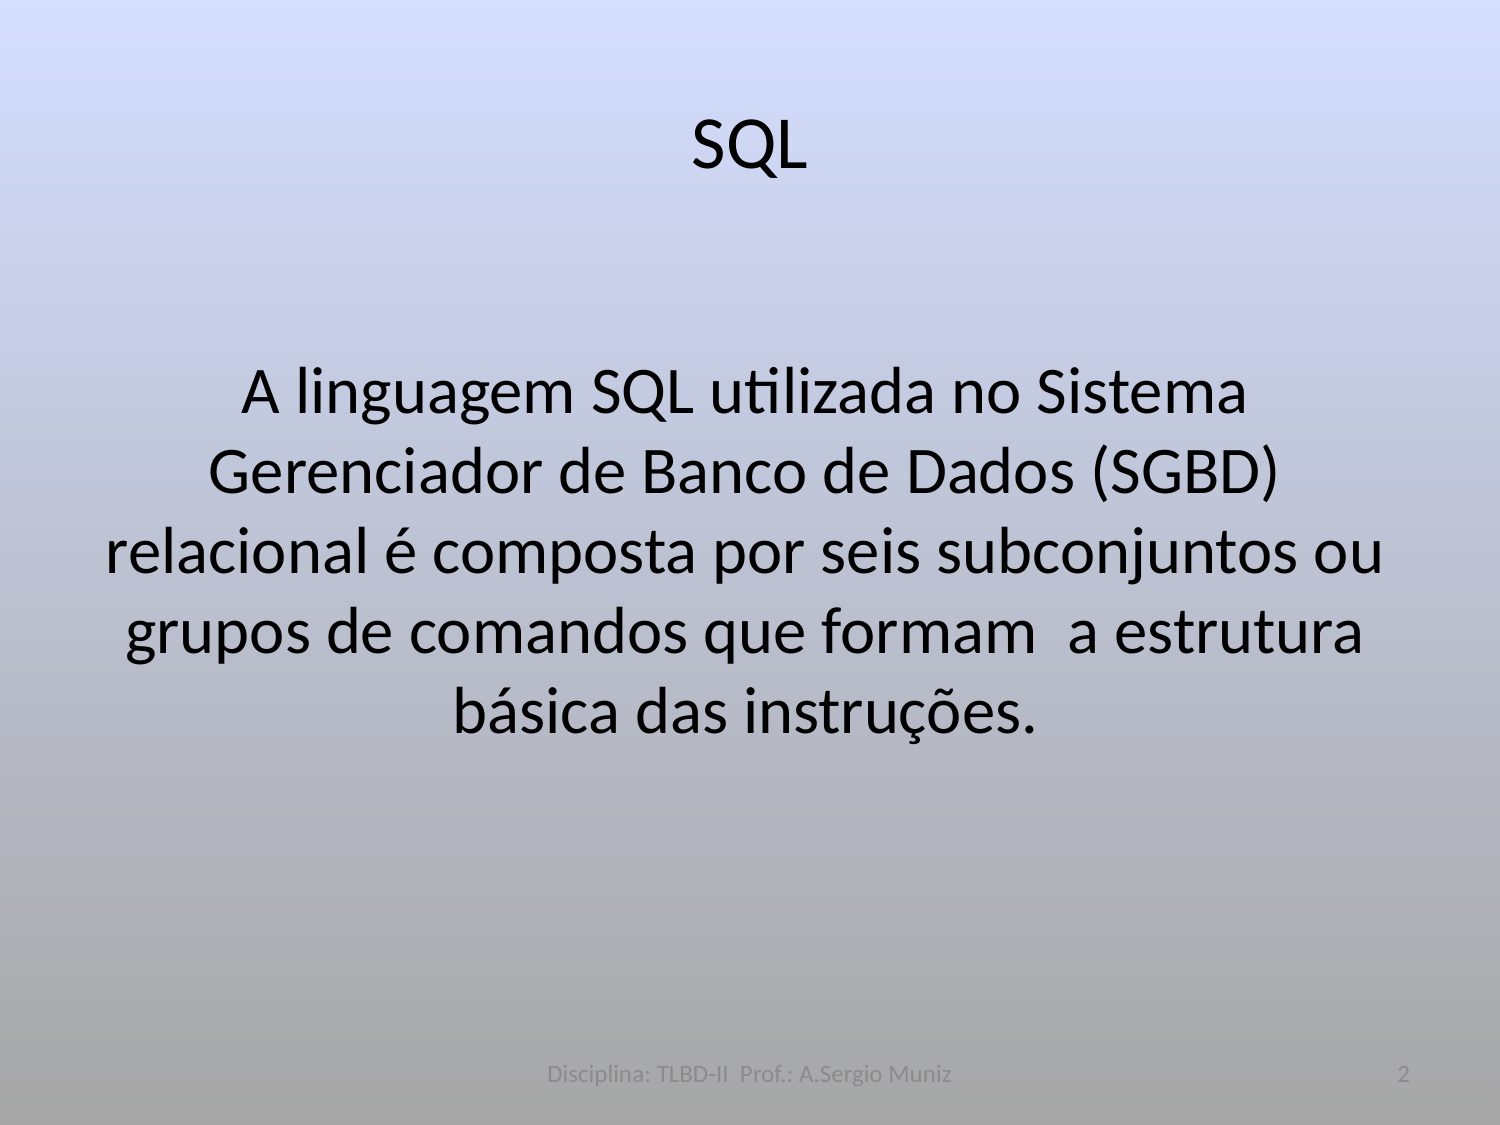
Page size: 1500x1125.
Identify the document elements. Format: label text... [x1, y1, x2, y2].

title SQL [75, 45, 1425, 233]
slide_number 2 [1074, 1042, 1425, 1103]
list A linguagem SQL utilizada no Sistema Gerenciador de Banco de Dados (SGBD) relacional é composta por seis subconjuntos ou grupos de comandos que formam a estrutura básica das instruções. [70, 339, 1421, 851]
footer Disciplina: TLBD-II Prof.: A.Sergio Muniz [512, 1042, 988, 1103]
